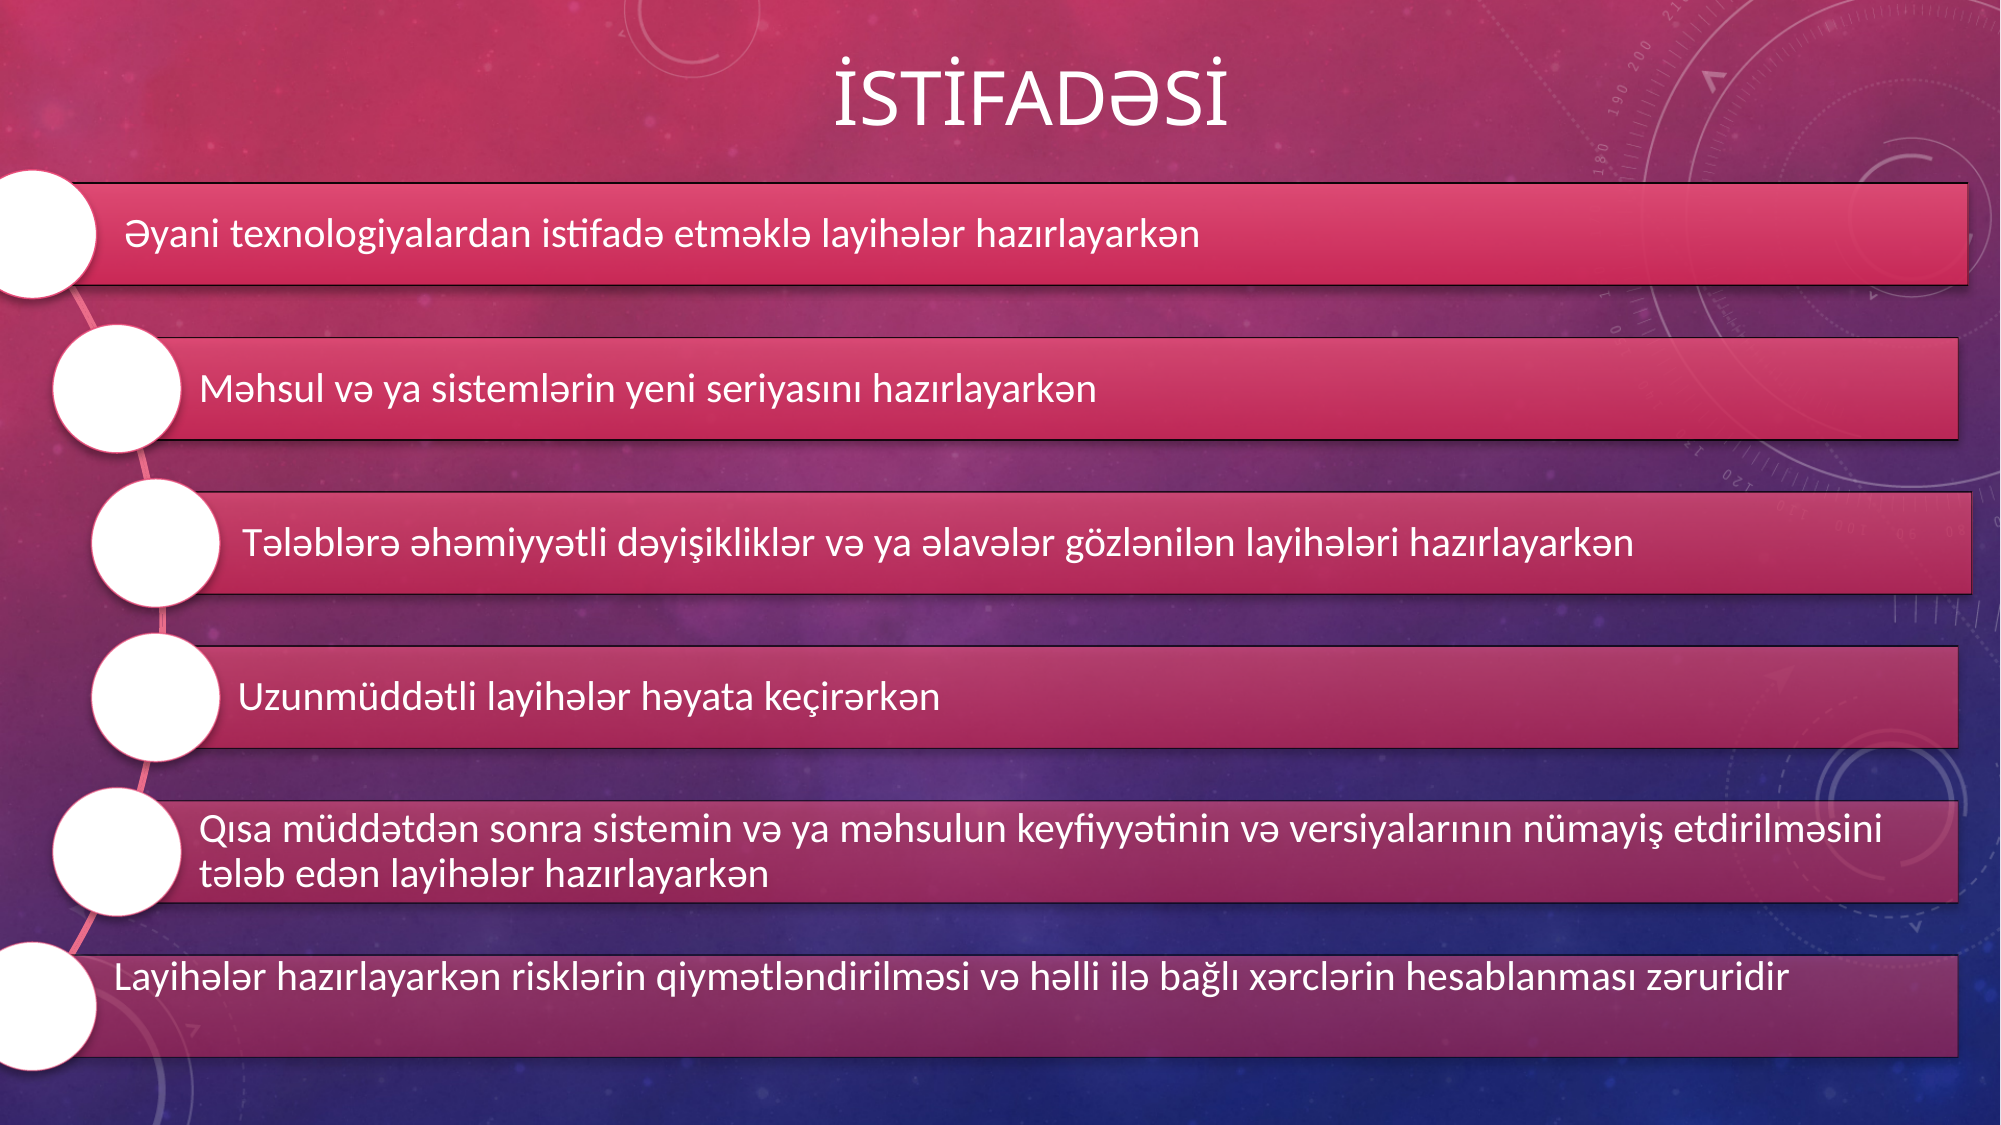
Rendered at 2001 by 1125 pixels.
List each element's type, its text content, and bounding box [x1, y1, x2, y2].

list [0, 131, 1976, 1110]
picture [0, 0, 2001, 1125]
title İSTİFADƏSİ [0, 21, 1775, 129]
